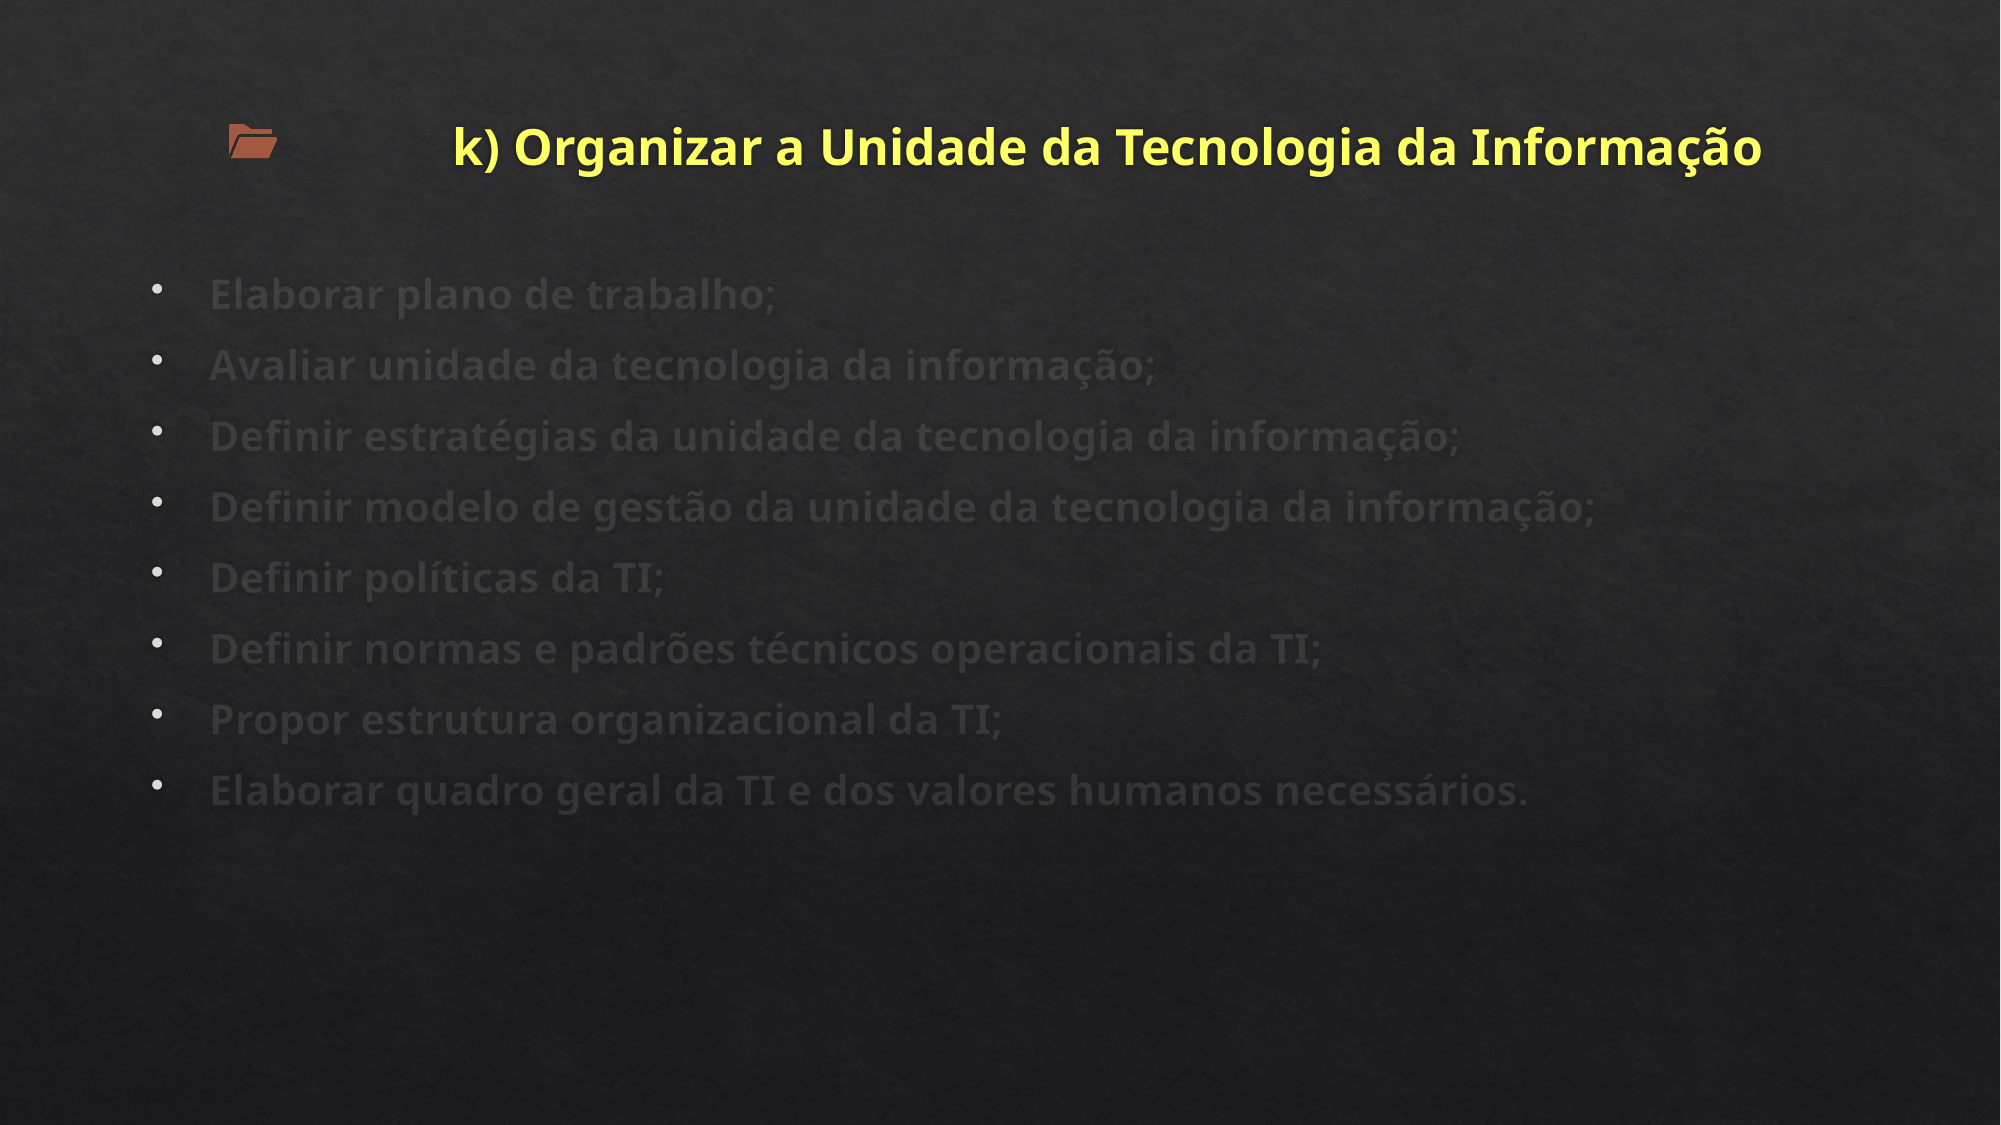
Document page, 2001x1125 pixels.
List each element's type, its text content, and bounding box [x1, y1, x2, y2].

text_box [223, 110, 284, 171]
list k) Organizar a Unidade da Tecnologia da Informação Elaborar plano de trabalho; Avaliar unidade da tecnologia da informação; Definir estratégias da unidade da tecnologia da informação; Definir modelo de gestão da unidade da tecnologia da informação; Definir políticas da TI; Definir normas e padrões técnicos operacionais da TI; Propor estrutura organizacional da TI; Elaborar quadro geral da TI e dos valores humanos necessários. [137, 108, 1863, 1014]
